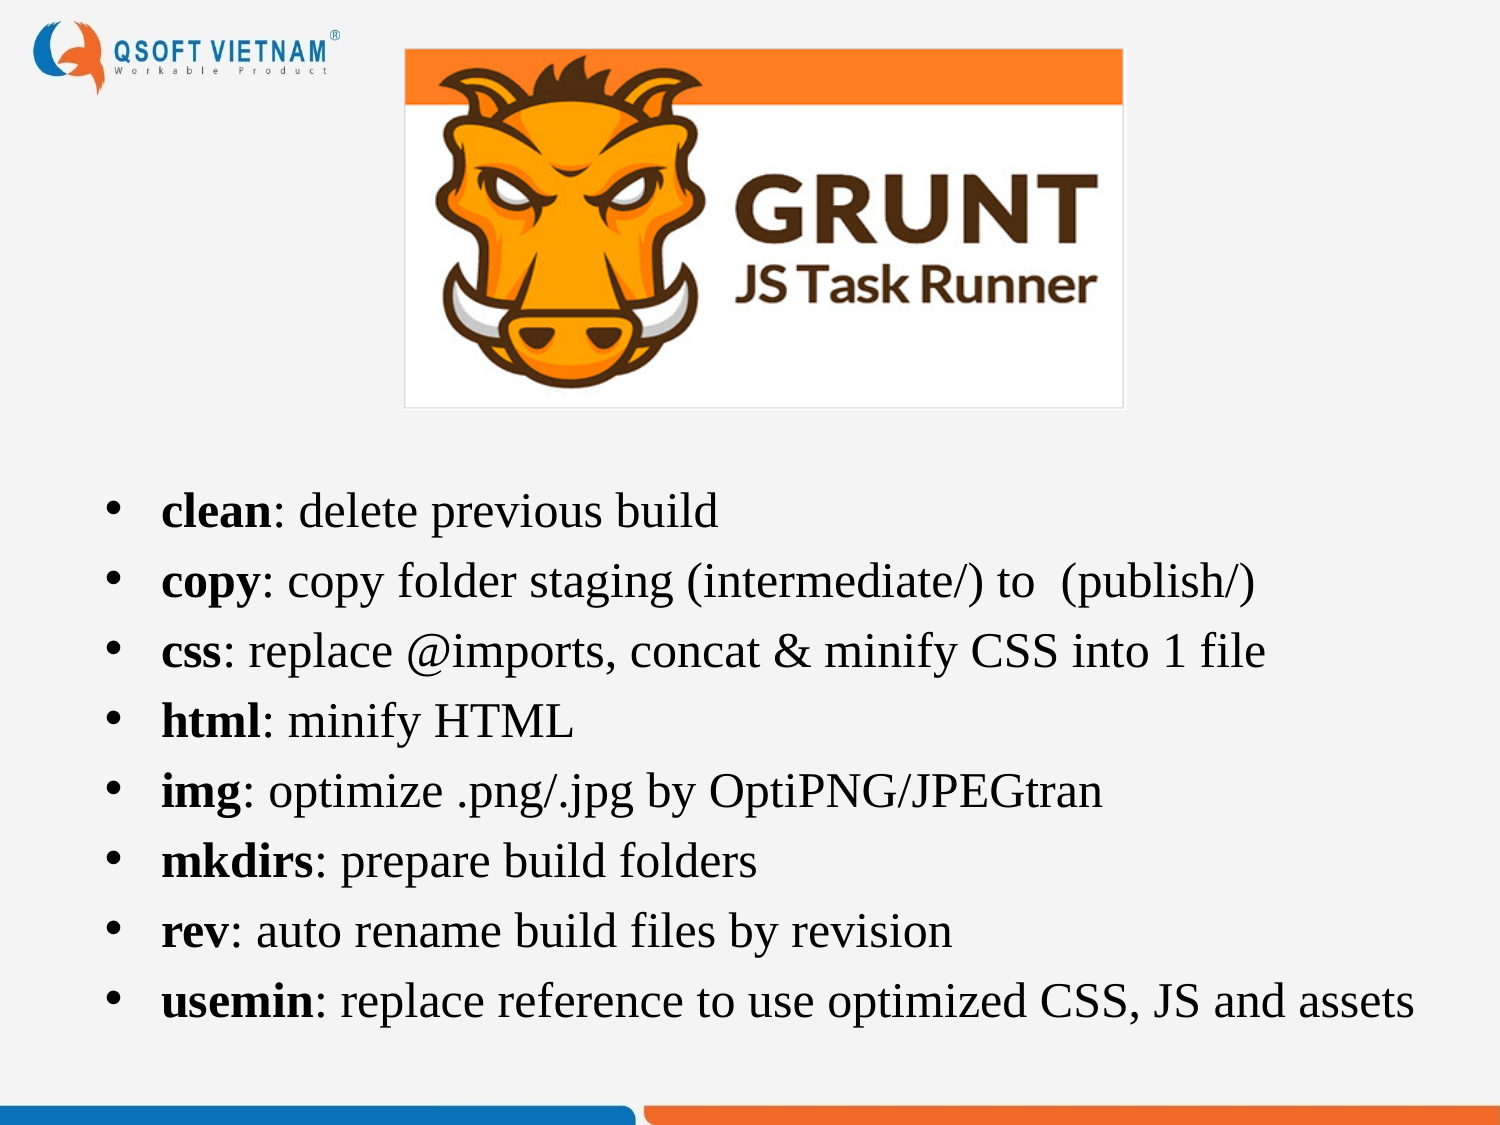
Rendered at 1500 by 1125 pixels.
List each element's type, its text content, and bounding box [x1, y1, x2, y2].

picture [0, 0, 1500, 1125]
list clean: delete previous build copy: copy folder staging (intermediate/) to (publish/) css: replace @imports, concat & minify CSS into 1 file html: minify HTML img: optimize .png/.jpg by OptiPNG/JPEGtran mkdirs: prepare build folders rev: auto rename build files by revision usemin: replace reference to use optimized CSS, JS and assets [89, 469, 1469, 1076]
